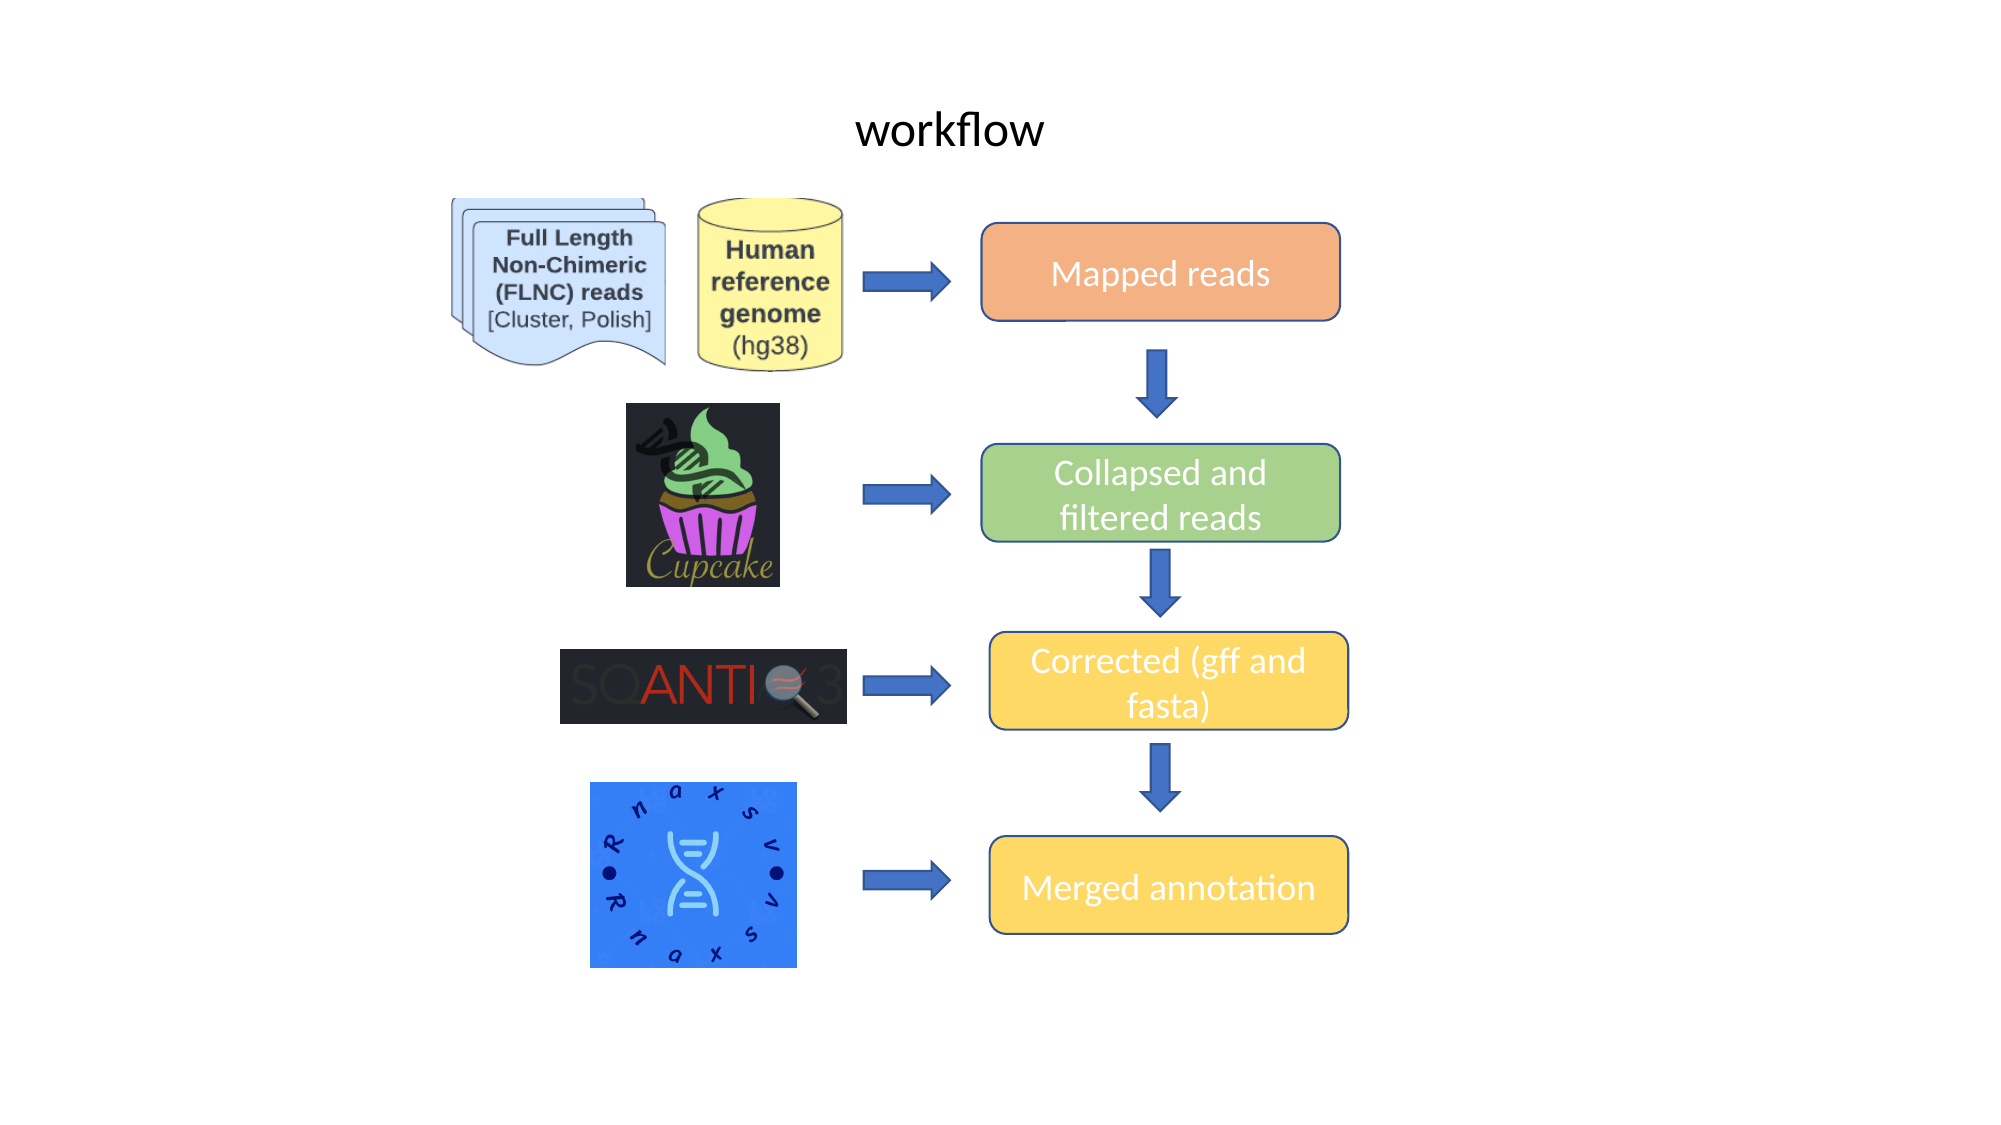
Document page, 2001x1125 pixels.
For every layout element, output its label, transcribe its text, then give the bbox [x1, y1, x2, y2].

text_box Corrected (gff and fasta) [988, 630, 1350, 731]
subtitle workflow [200, 96, 1700, 368]
text_box [1138, 743, 1182, 813]
text_box Mapped reads [980, 221, 1342, 322]
text_box [862, 859, 952, 902]
text_box Collapsed and filtered reads [980, 442, 1342, 543]
text_box [862, 260, 952, 303]
picture [560, 649, 847, 724]
picture [590, 782, 797, 968]
text_box Merged annotation [988, 835, 1350, 935]
text_box [1135, 349, 1179, 419]
picture [626, 403, 780, 587]
picture [693, 198, 847, 372]
text_box [862, 664, 952, 707]
picture [445, 198, 666, 368]
text_box [1138, 548, 1182, 618]
text_box [862, 473, 952, 516]
